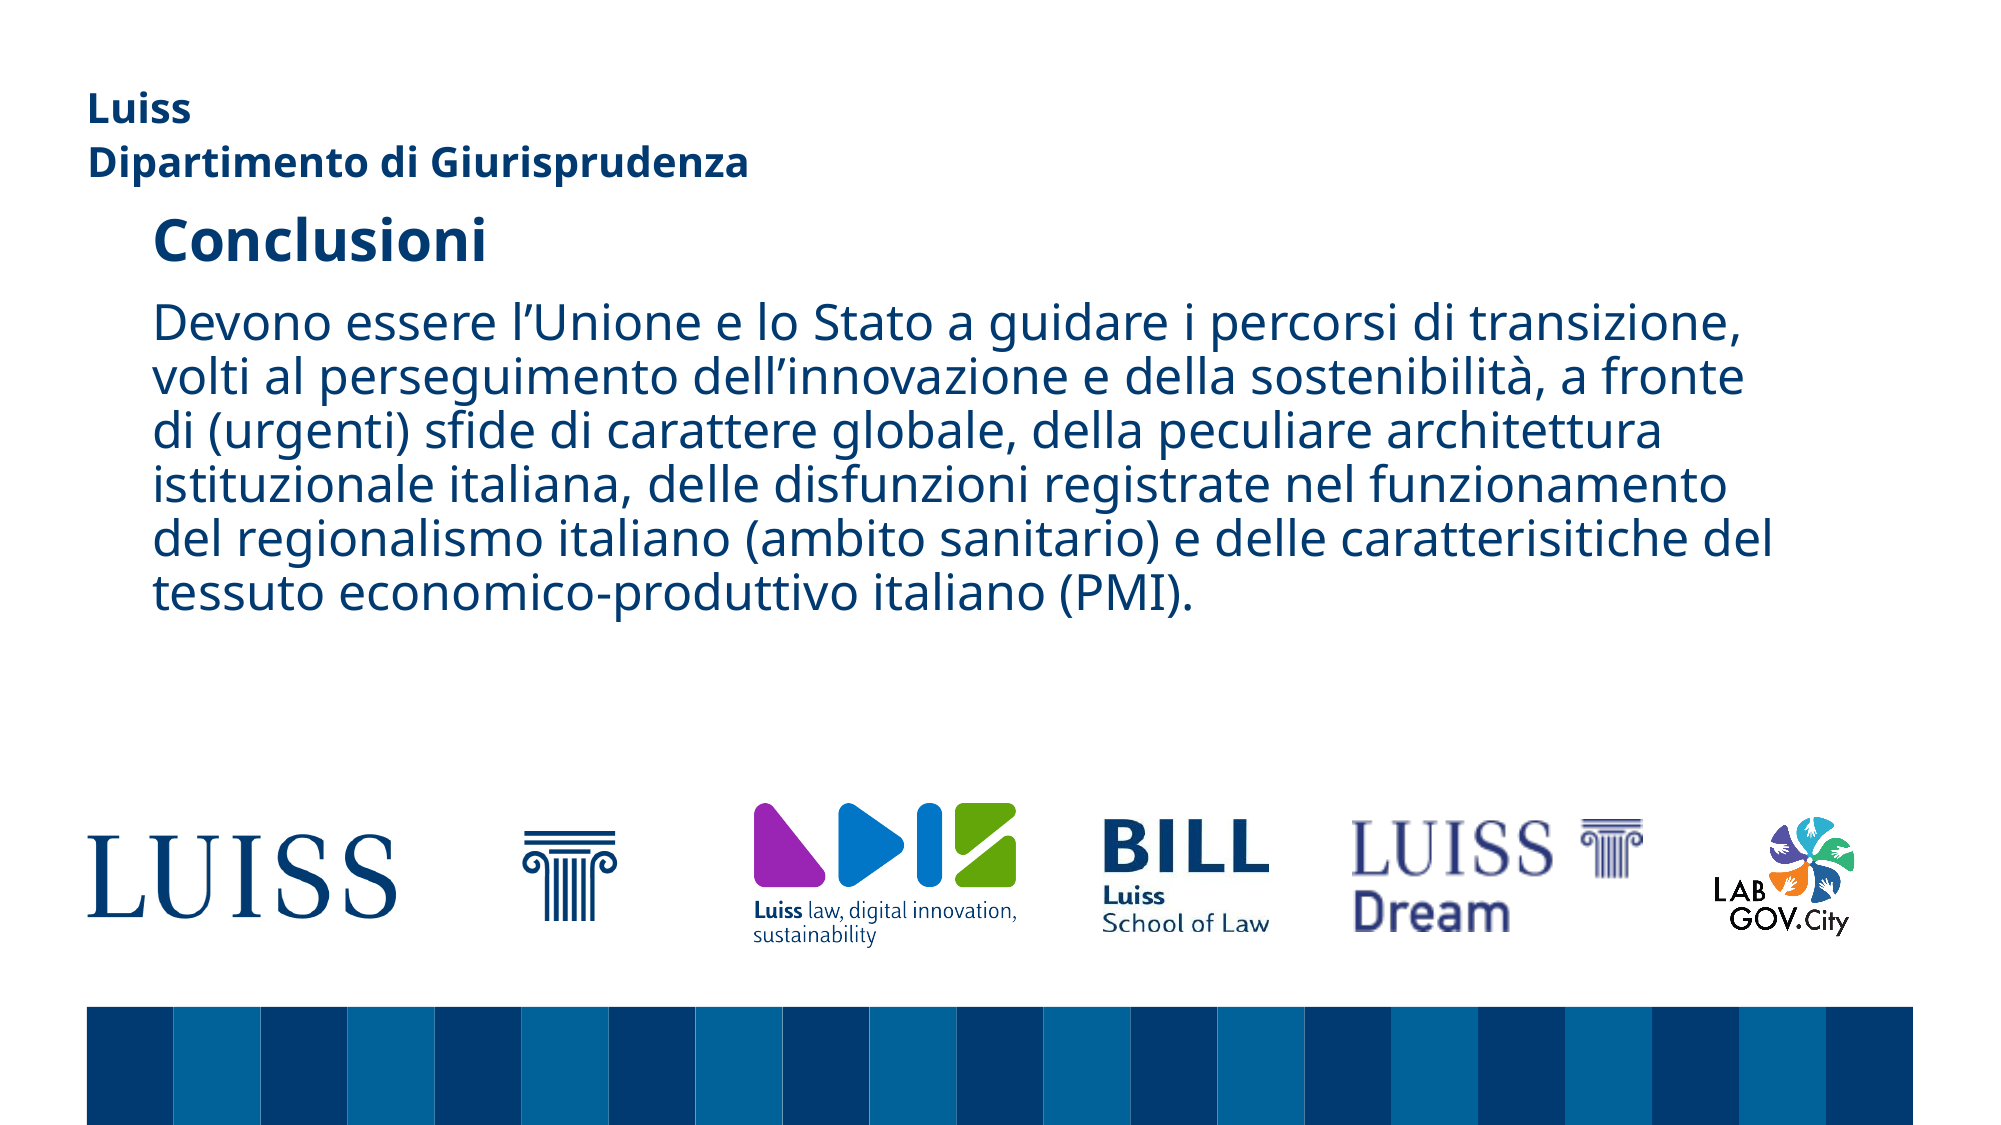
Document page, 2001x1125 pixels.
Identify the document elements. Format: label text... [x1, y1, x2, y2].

title Conclusioni Devono essere l’Unione e lo Stato a guidare i percorsi di transizione, volti al perseguimento dell’innovazione e della sostenibilità, a fronte di (urgenti) sfide di carattere globale, della peculiare architettura istituzionale italiana, delle disfunzioni registrate nel funzionamento del regionalismo italiano (ambito sanitario) e delle caratterisitiche del tessuto economico-produttivo italiano (PMI). [152, 210, 1780, 662]
picture [1707, 808, 1862, 944]
picture [754, 803, 1016, 948]
list Dipartimento di Giurisprudenza [86, 141, 1218, 193]
picture [84, 831, 619, 921]
picture [1352, 819, 1643, 932]
picture [1103, 819, 1269, 932]
